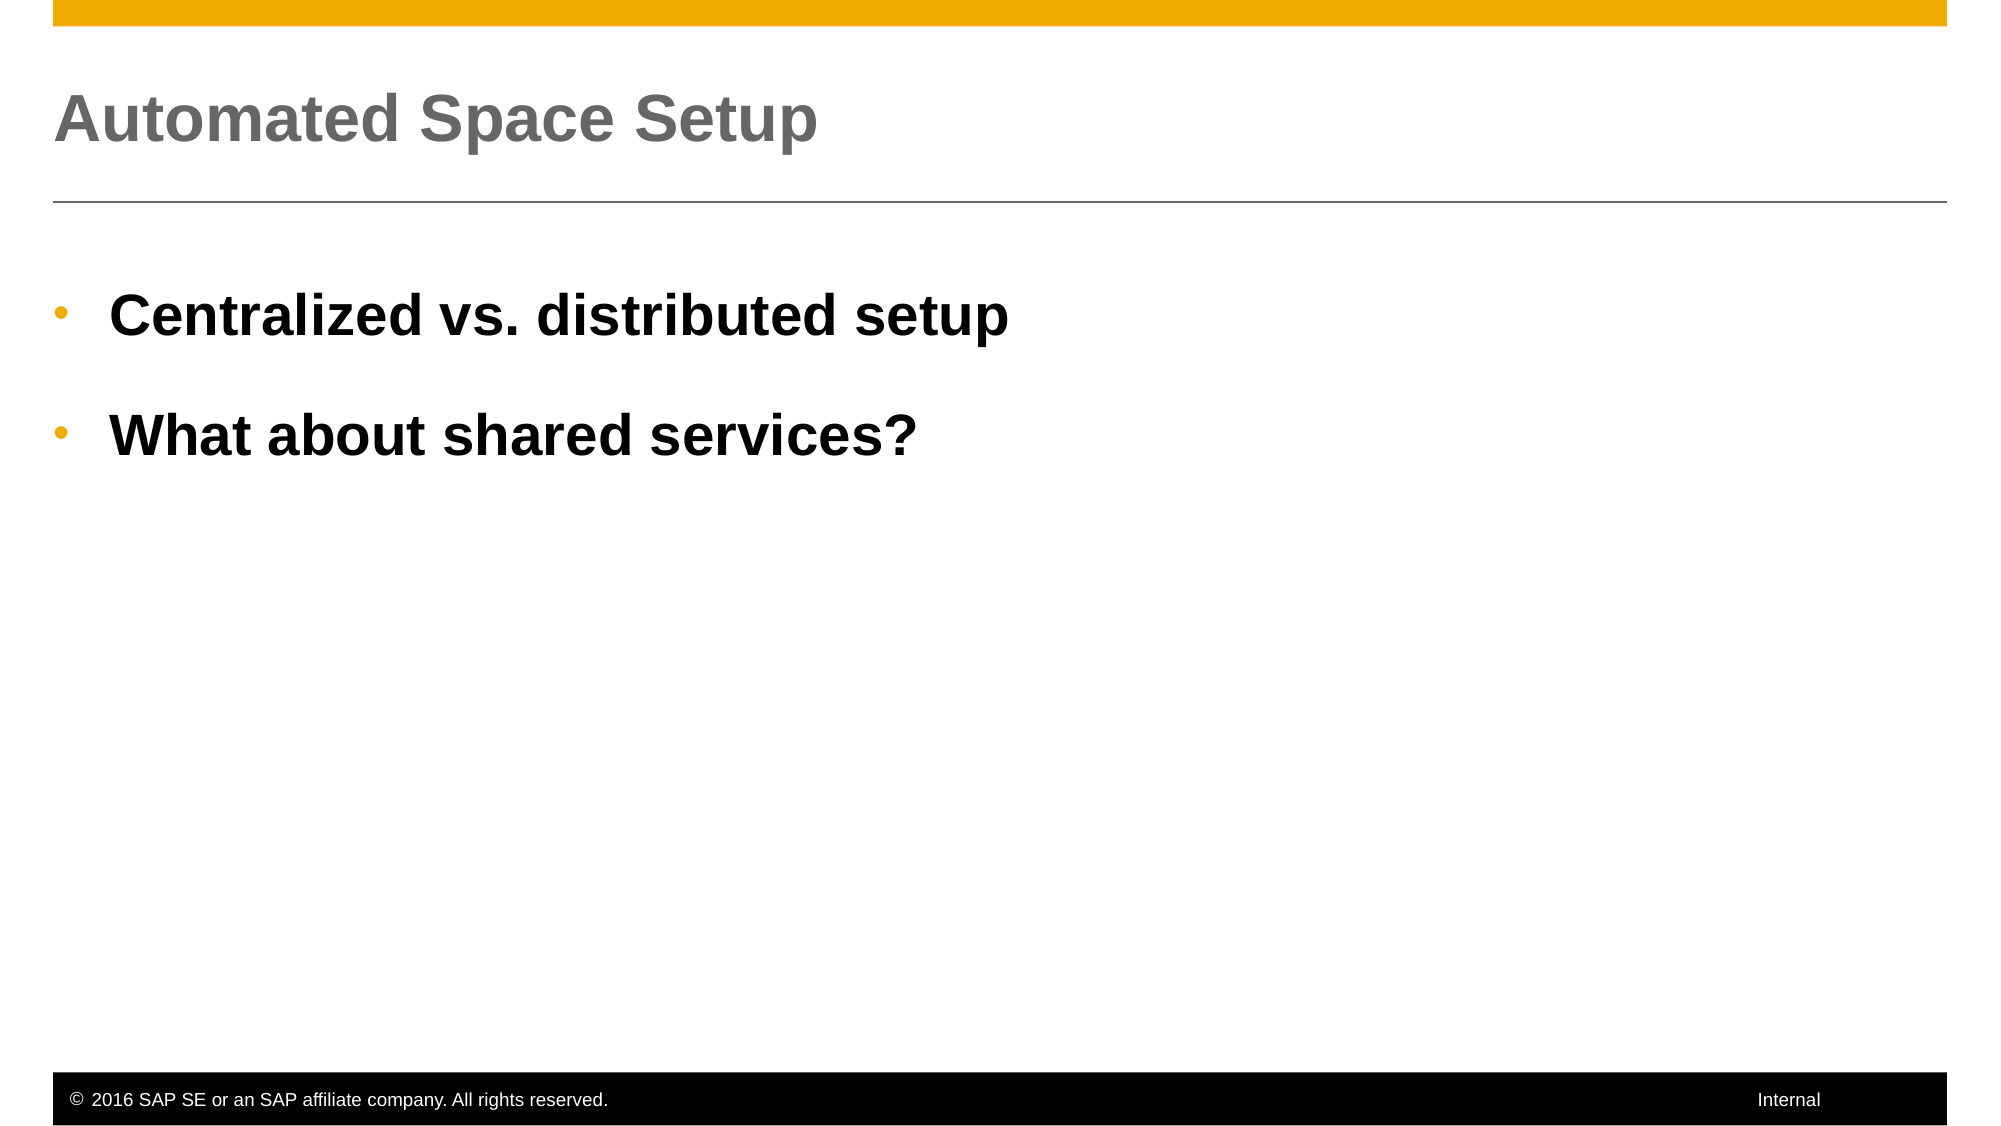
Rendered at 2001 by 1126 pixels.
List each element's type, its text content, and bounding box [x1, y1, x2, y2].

list Centralized vs. distributed setup What about shared services? [53, 277, 1947, 998]
title Automated Space Setup [53, 53, 1947, 178]
